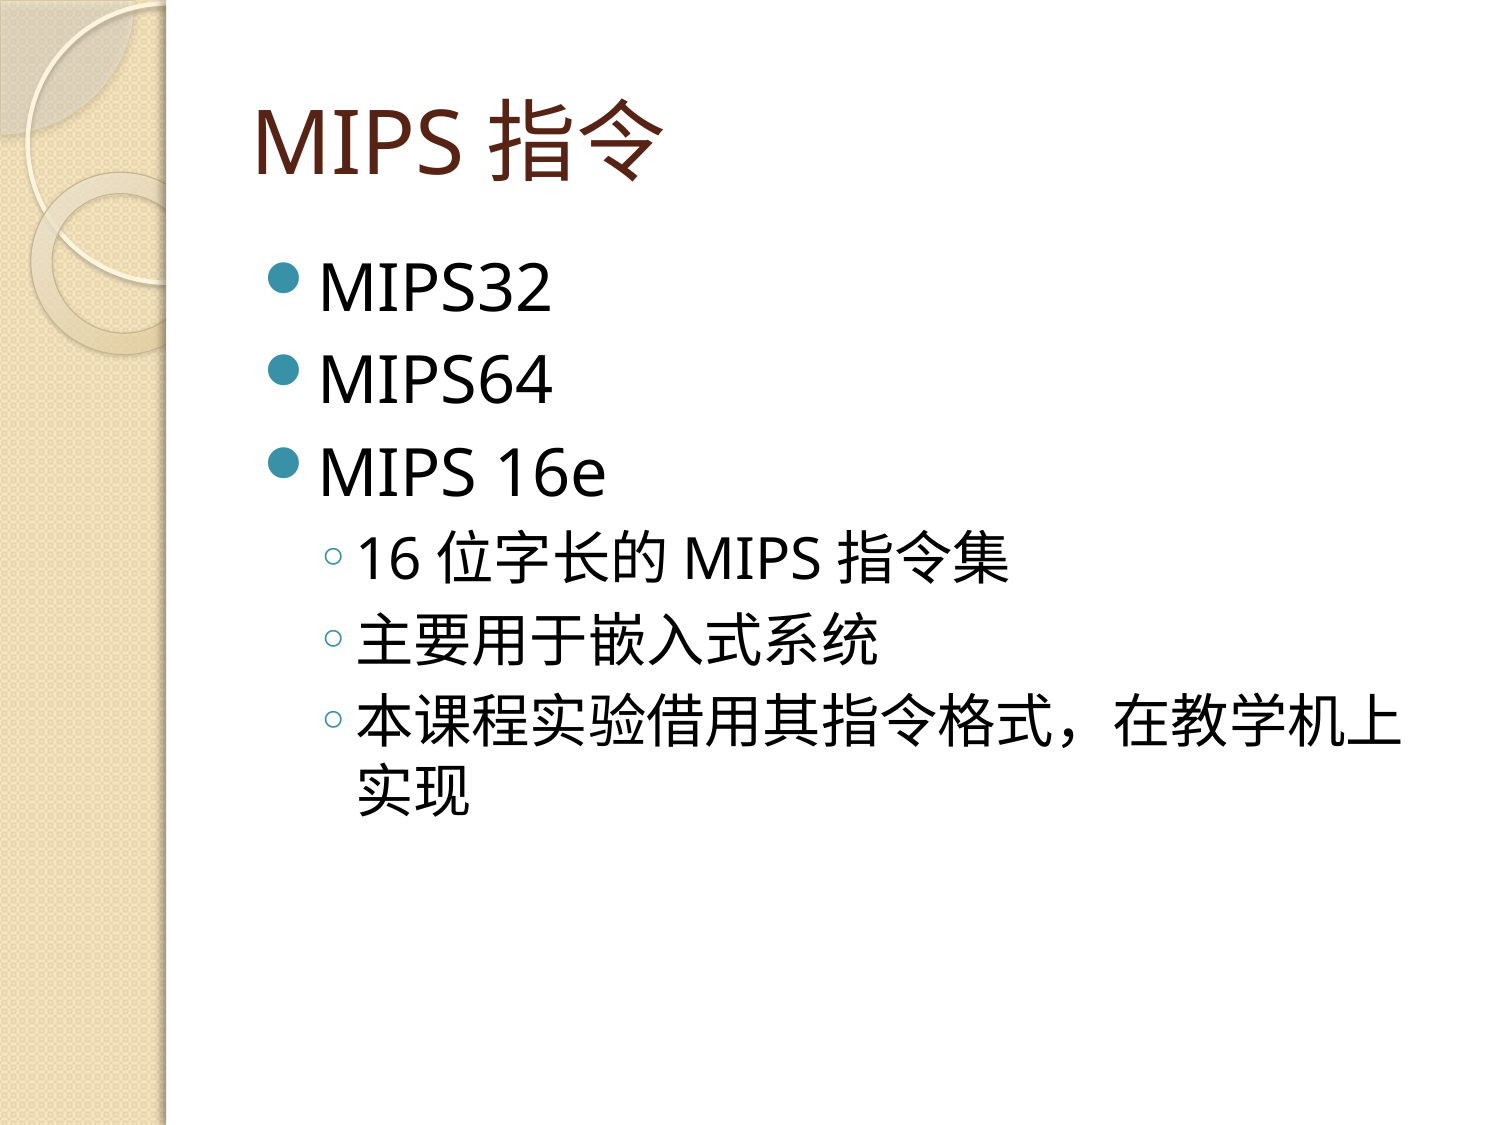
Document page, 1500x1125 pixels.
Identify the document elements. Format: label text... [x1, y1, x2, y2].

list MIPS32 MIPS64 MIPS 16e 16位字长的MIPS指令集 主要用于嵌入式系统 本课程实验借用其指令格式，在教学机上实现 [235, 237, 1466, 1025]
title MIPS指令 [235, 45, 1466, 233]
